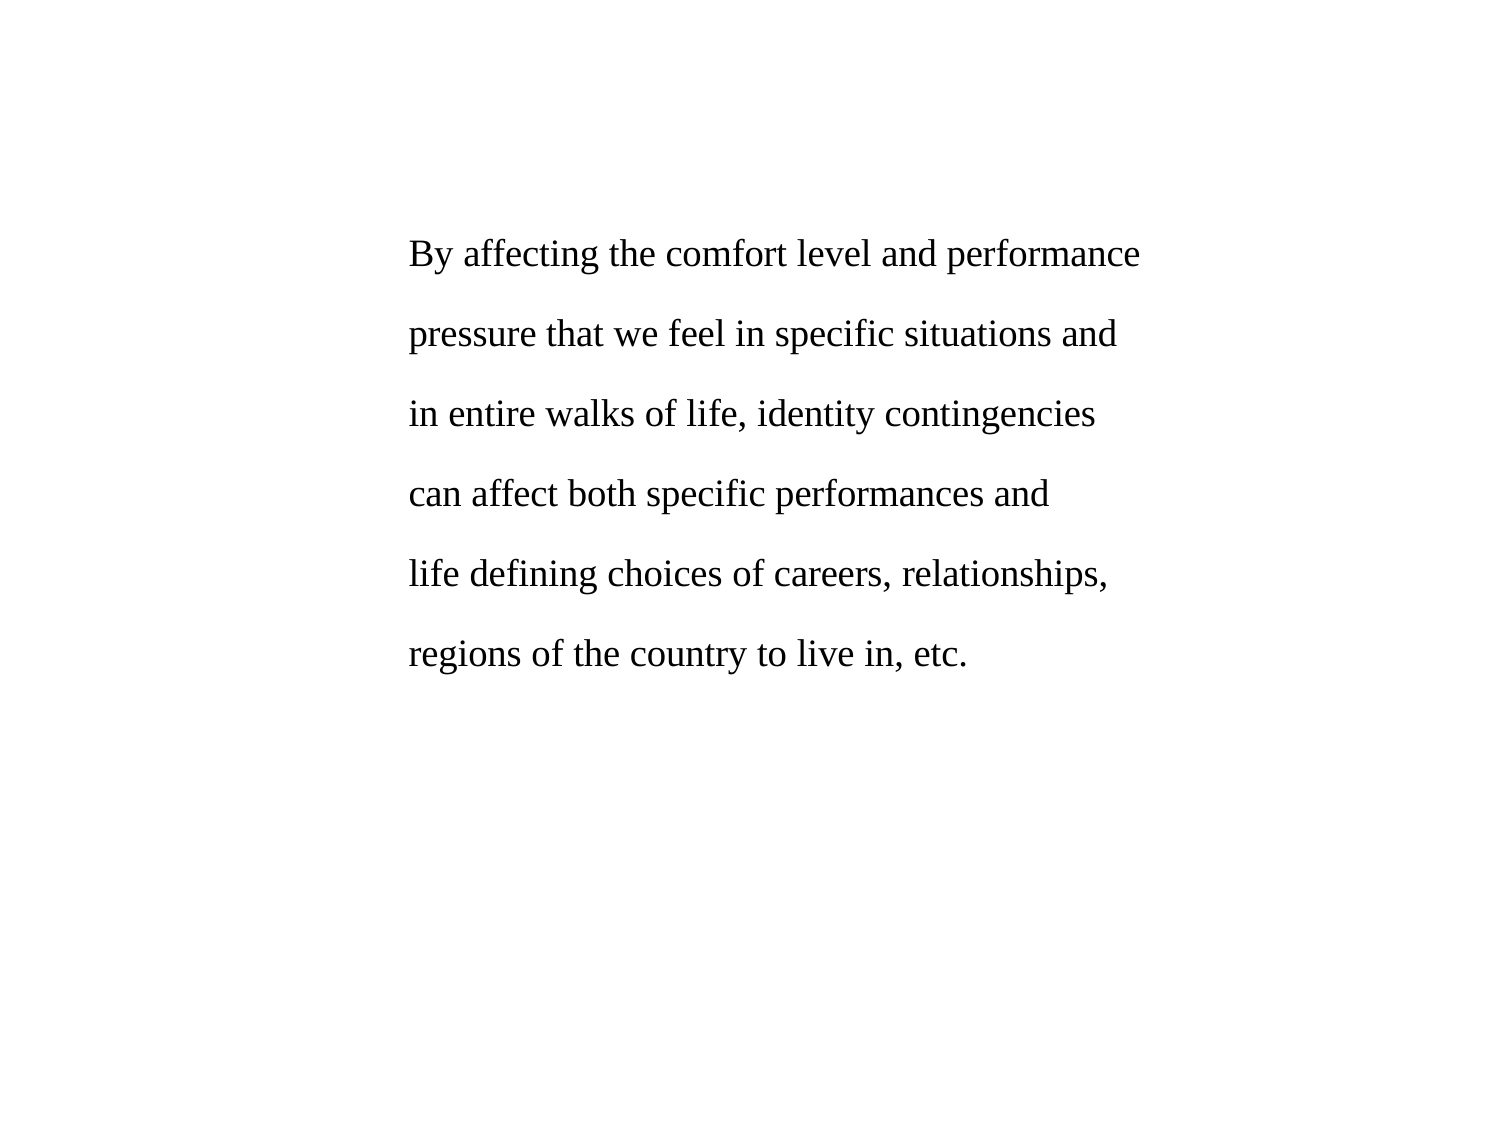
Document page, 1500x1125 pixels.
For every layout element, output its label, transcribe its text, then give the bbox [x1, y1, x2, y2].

text_box By affecting the comfort level and performance pressure that we feel in specific situations and in entire walks of life, identity contingencies can affect both specific performances and life defining choices of careers, relationships, regions of the country to live in, etc. [393, 212, 1157, 847]
